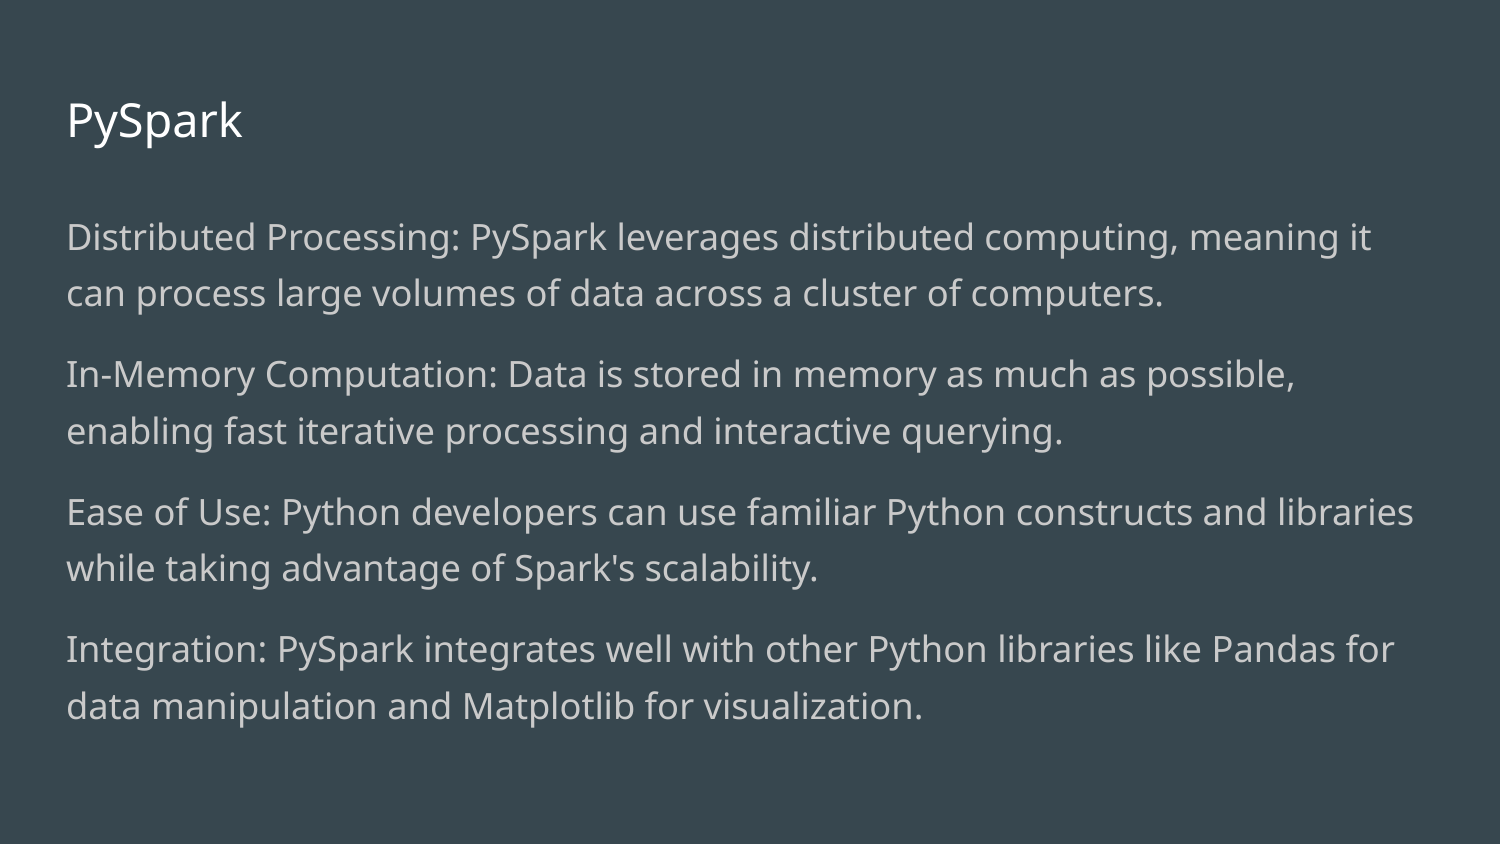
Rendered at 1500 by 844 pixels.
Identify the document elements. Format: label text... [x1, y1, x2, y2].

title PySpark [51, 72, 1449, 167]
list Distributed Processing: PySpark leverages distributed computing, meaning it can process large volumes of data across a cluster of computers. In-Memory Computation: Data is stored in memory as much as possible, enabling fast iterative processing and interactive querying. Ease of Use: Python developers can use familiar Python constructs and libraries while taking advantage of Spark's scalability. Integration: PySpark integrates well with other Python libraries like Pandas for data manipulation and Matplotlib for visualization. [51, 189, 1449, 750]
